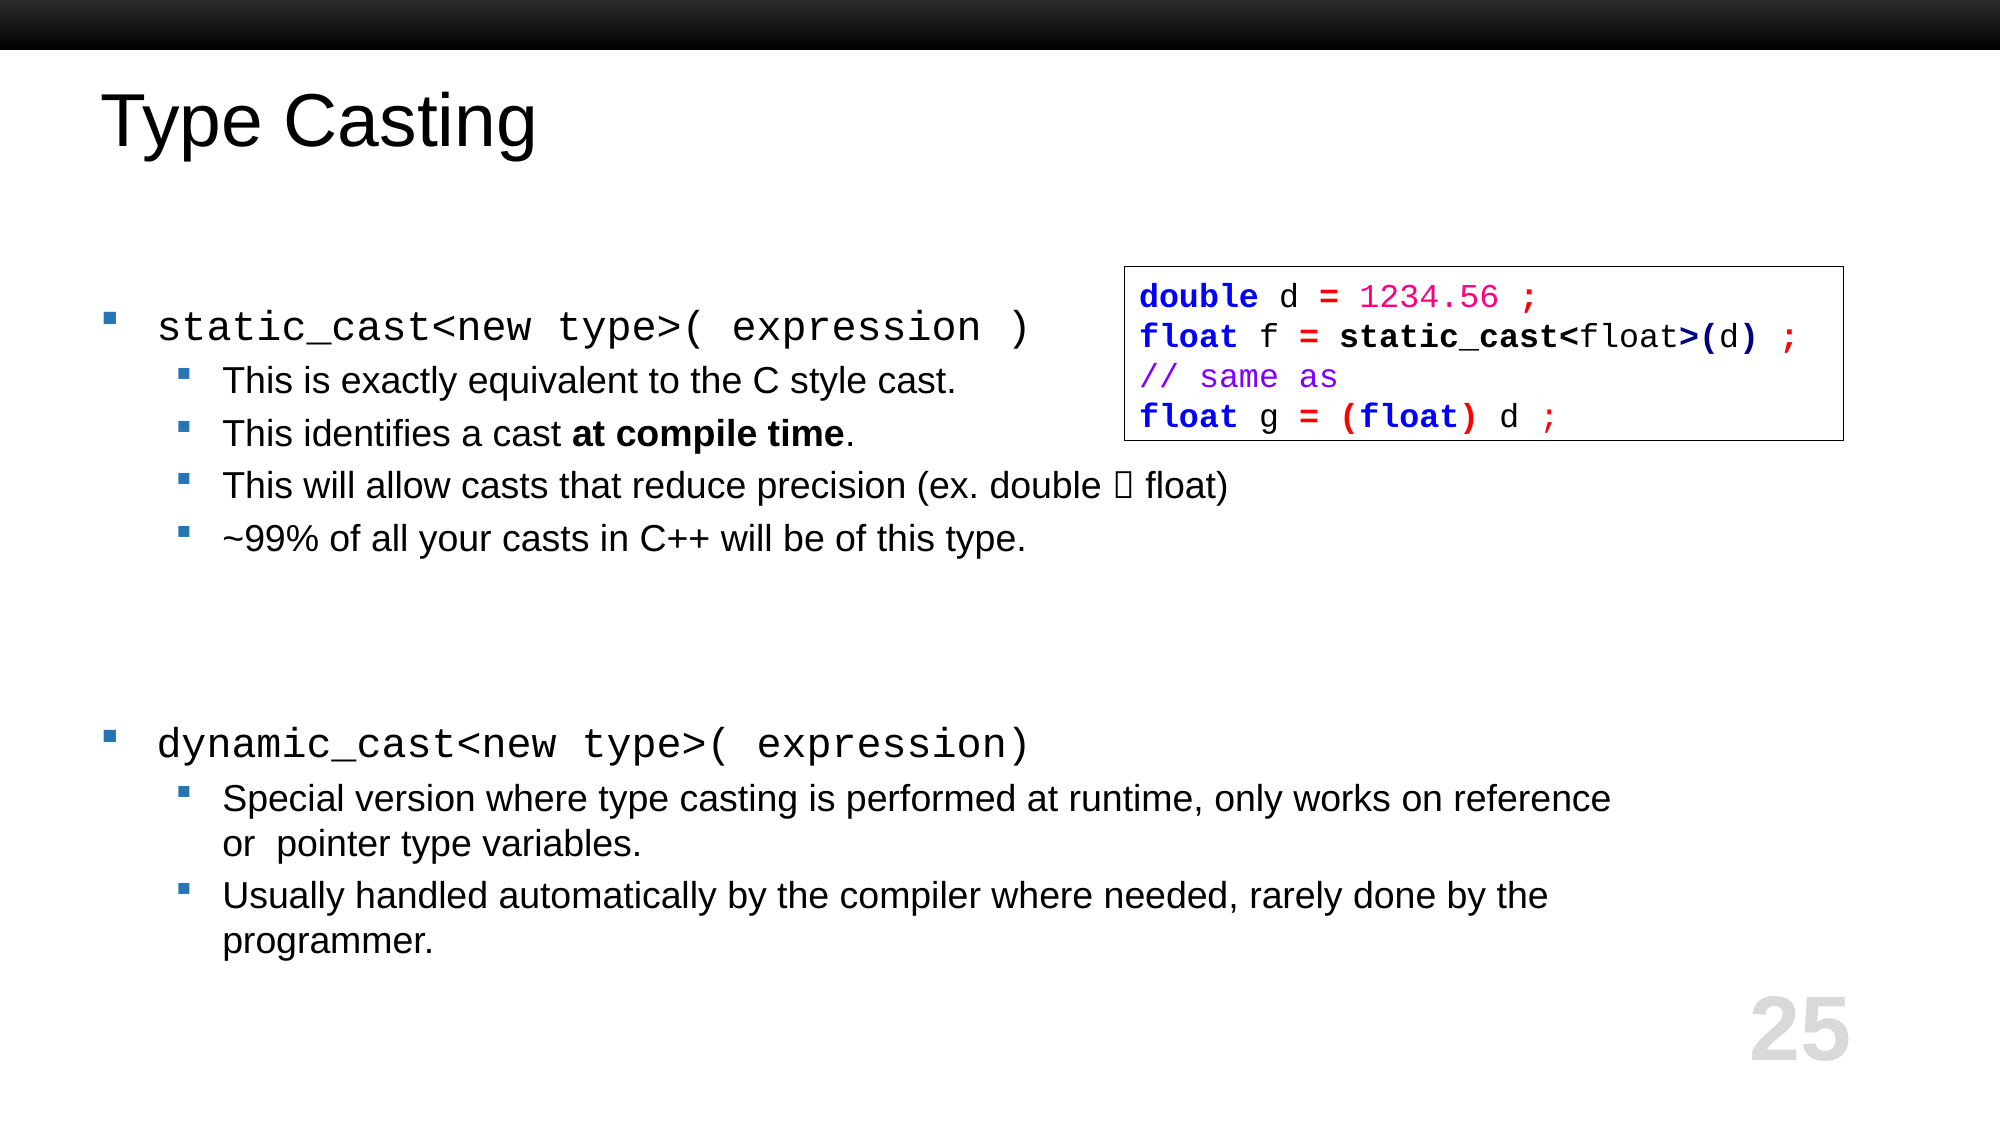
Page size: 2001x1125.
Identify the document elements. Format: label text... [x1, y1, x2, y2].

list static_cast<new type>( expression ) This is exactly equivalent to the C style cast. This identifies a cast at compile time. This will allow casts that reduce precision (ex. double  float) ~99% of all your casts in C++ will be of this type. dynamic_cast<new type>( expression) Special version where type casting is performed at runtime, only works on reference or pointer type variables. Usually handled automatically by the compiler where needed, rarely done by the programmer. [85, 291, 1652, 929]
title Type Casting [85, 64, 1819, 177]
text_box double d = 1234.56 ; float f = static_cast<float>(d) ; // same as float g = (float) d ; [1124, 266, 1844, 441]
slide_number 25 [1549, 968, 1867, 1082]
